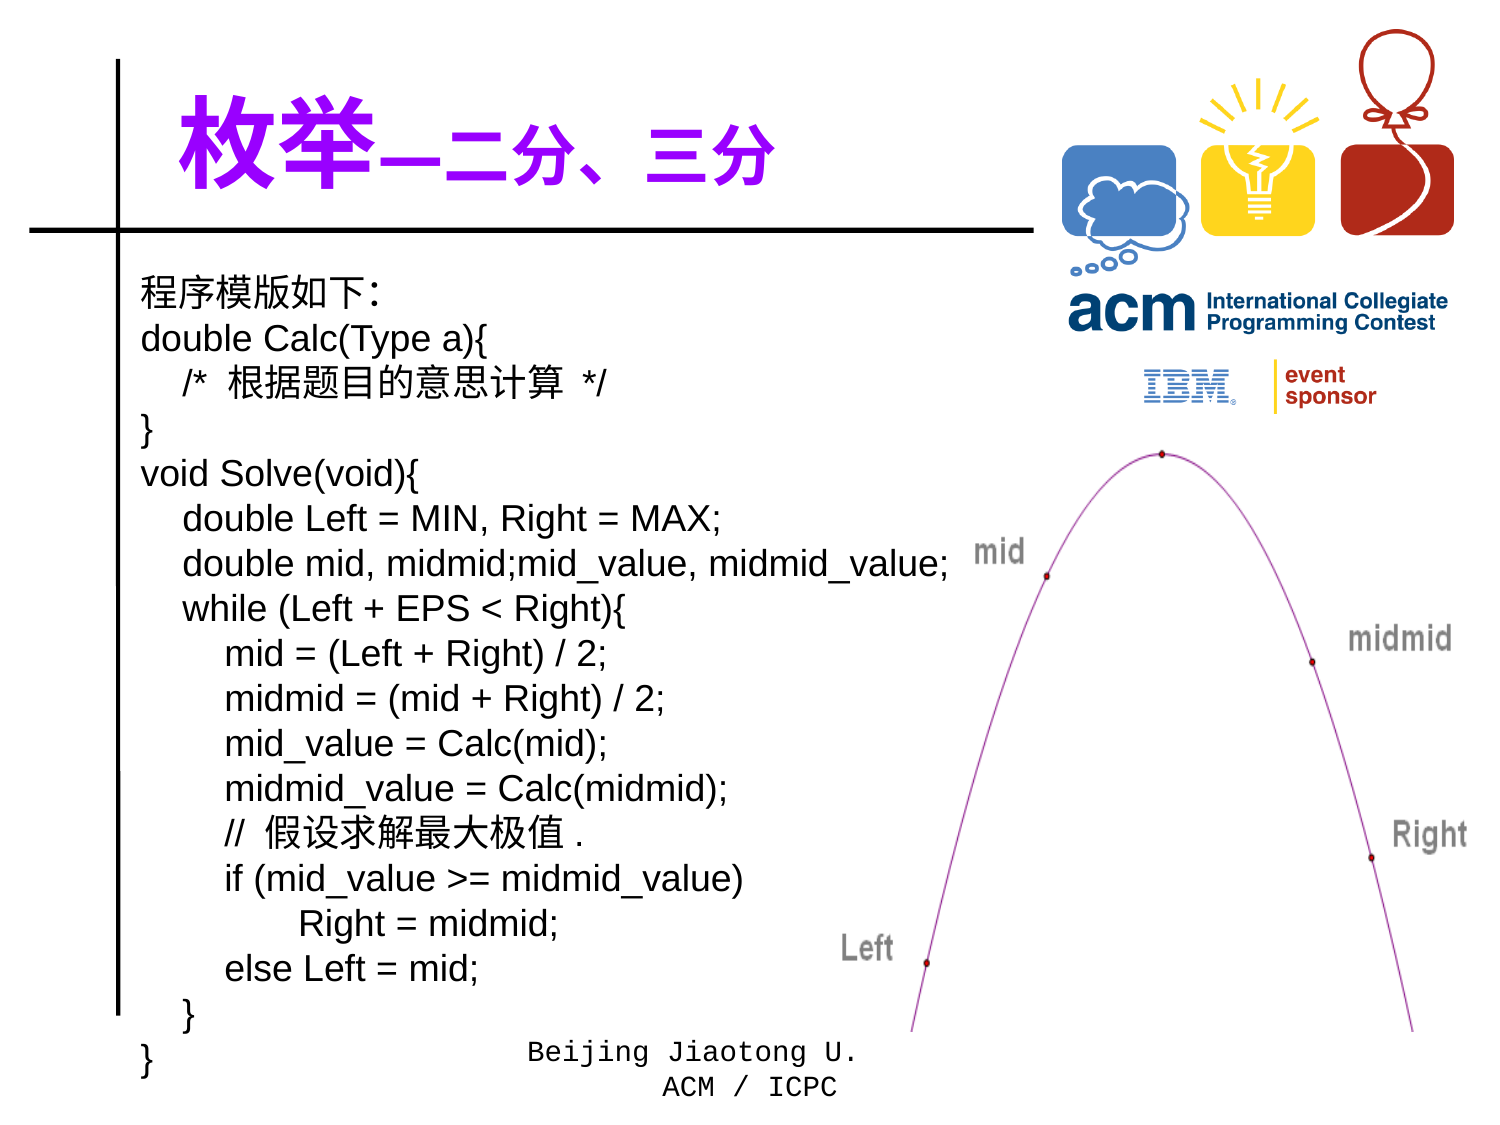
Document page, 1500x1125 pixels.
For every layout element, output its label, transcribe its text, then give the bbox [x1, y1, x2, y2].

title 枚举—二分、三分 [177, 88, 1028, 193]
picture [1062, 29, 1454, 414]
picture [808, 433, 1500, 1032]
subtitle 程序模版如下： double Calc(Type a){ /* 根据题目的意思计算 */ } void Solve(void){ double Left = MIN, Right = MAX; double mid, midmid;mid_value, midmid_value; while (Left + EPS < Right){ mid = (Left + Right) / 2; midmid = (mid + Right) / 2; mid_value = Calc(mid); midmid_value = Calc(midmid); // 假设求解最大极值. if (mid_value >= midmid_value) Right = midmid; else Left = mid; } } [140, 234, 1008, 1114]
